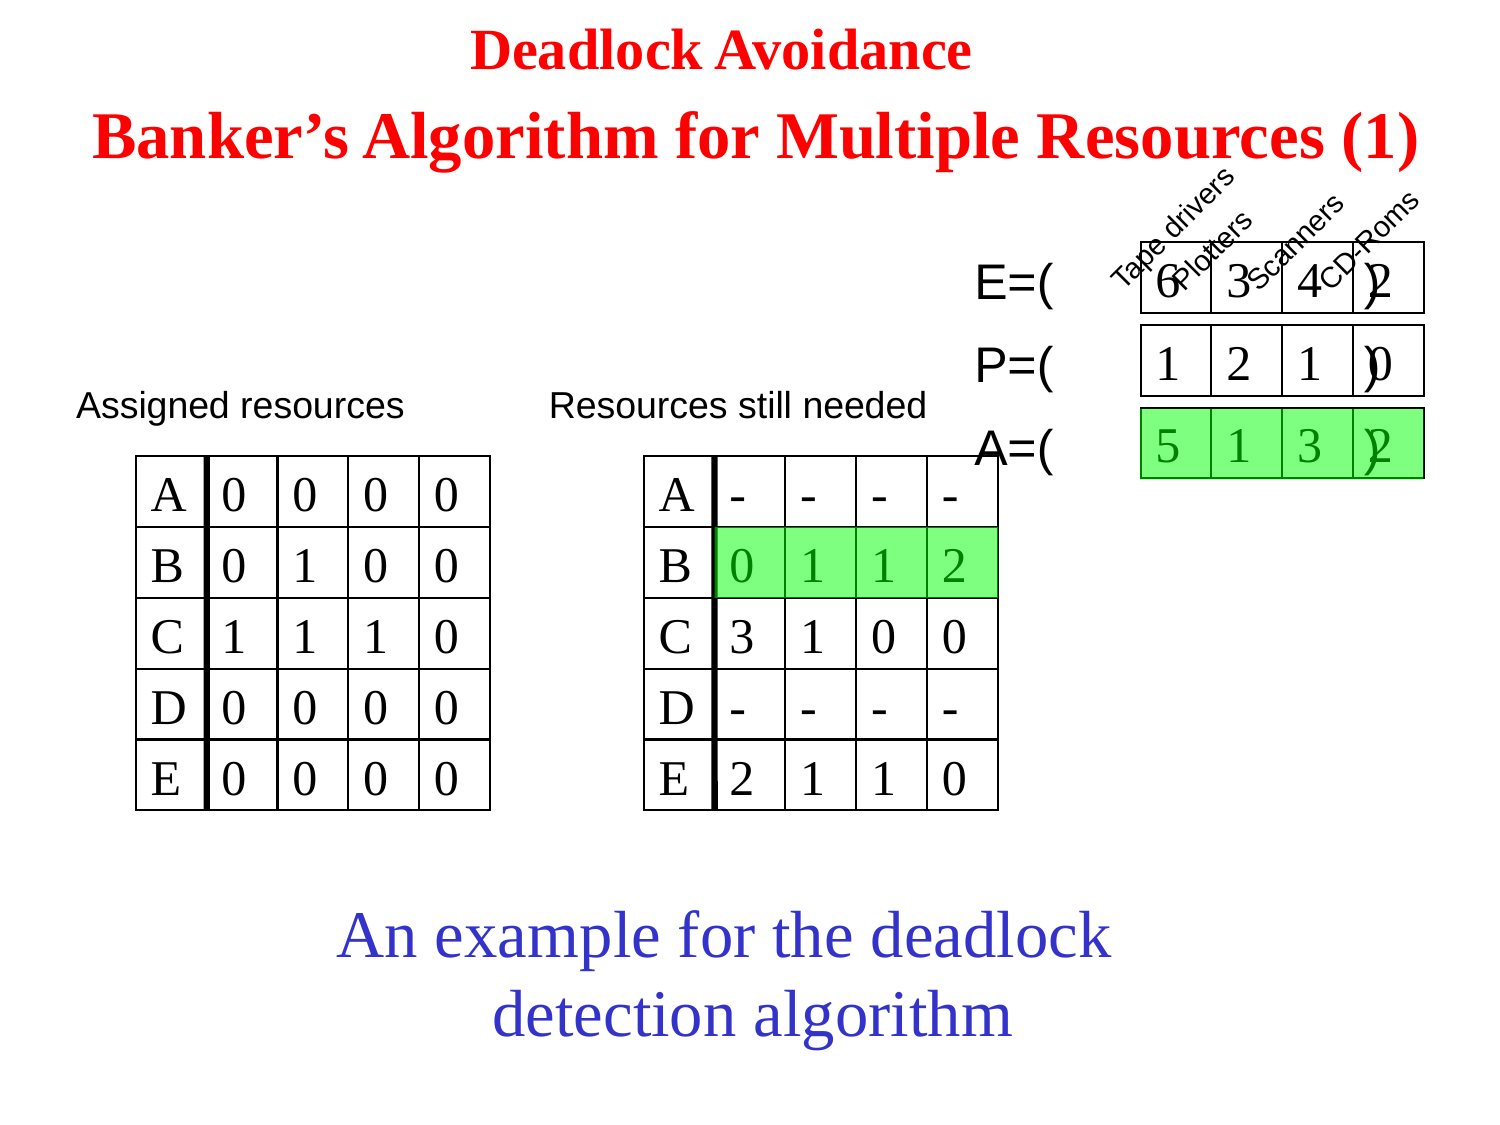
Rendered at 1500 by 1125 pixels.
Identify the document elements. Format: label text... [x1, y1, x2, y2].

text_box - [927, 456, 998, 527]
text_box Assigned resources [61, 373, 534, 434]
text_box C [135, 597, 206, 668]
text_box 0 [419, 456, 491, 527]
text_box 0 [348, 527, 419, 597]
text_box 0 [348, 668, 419, 739]
text_box 0 [207, 527, 277, 597]
text_box 1 [348, 597, 419, 668]
text_box 1 [277, 597, 348, 668]
text_box 1 [785, 598, 856, 668]
text_box E [643, 739, 714, 811]
text_box 3 [715, 598, 785, 668]
text_box D [643, 668, 714, 739]
text_box 0 [207, 456, 277, 527]
text_box - [856, 668, 927, 739]
text_box D [135, 668, 206, 739]
text_box A [135, 456, 206, 527]
text_box [714, 527, 999, 598]
text_box 0 [277, 456, 348, 527]
text_box 0 [419, 597, 491, 668]
text_box - [715, 456, 785, 527]
text_box 0 [348, 739, 419, 811]
text_box 1 [207, 597, 277, 668]
text_box B [135, 527, 206, 597]
text_box - [785, 456, 856, 527]
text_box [1034, 148, 1500, 483]
text_box - [715, 668, 785, 739]
text_box 0 [419, 739, 491, 811]
text_box 1 [856, 739, 927, 811]
text_box 0 [419, 527, 491, 597]
text_box B [643, 527, 714, 597]
text_box 1 [277, 527, 348, 597]
text_box - [785, 668, 856, 739]
text_box 0 [207, 739, 277, 811]
text_box C [643, 597, 714, 668]
list An example for the deadlock detection algorithm [0, 882, 1450, 1000]
text_box - [856, 456, 927, 527]
text_box 0 [277, 668, 348, 739]
text_box A [643, 456, 714, 527]
text_box 0 [277, 739, 348, 811]
text_box 1 [785, 739, 856, 811]
text_box E [135, 739, 206, 811]
text_box 0 [419, 668, 491, 739]
text_box Resources still needed [534, 373, 1034, 434]
text_box 0 [927, 598, 998, 668]
text_box Deadlock Avoidance [84, 3, 1360, 89]
text_box 0 [856, 598, 927, 668]
title Banker’s Algorithm for Multiple Resources (1) [57, 30, 1456, 234]
text_box - [927, 668, 998, 739]
text_box 0 [348, 456, 419, 527]
text_box 0 [207, 668, 277, 739]
text_box 2 [715, 739, 785, 811]
text_box 0 [927, 739, 998, 811]
